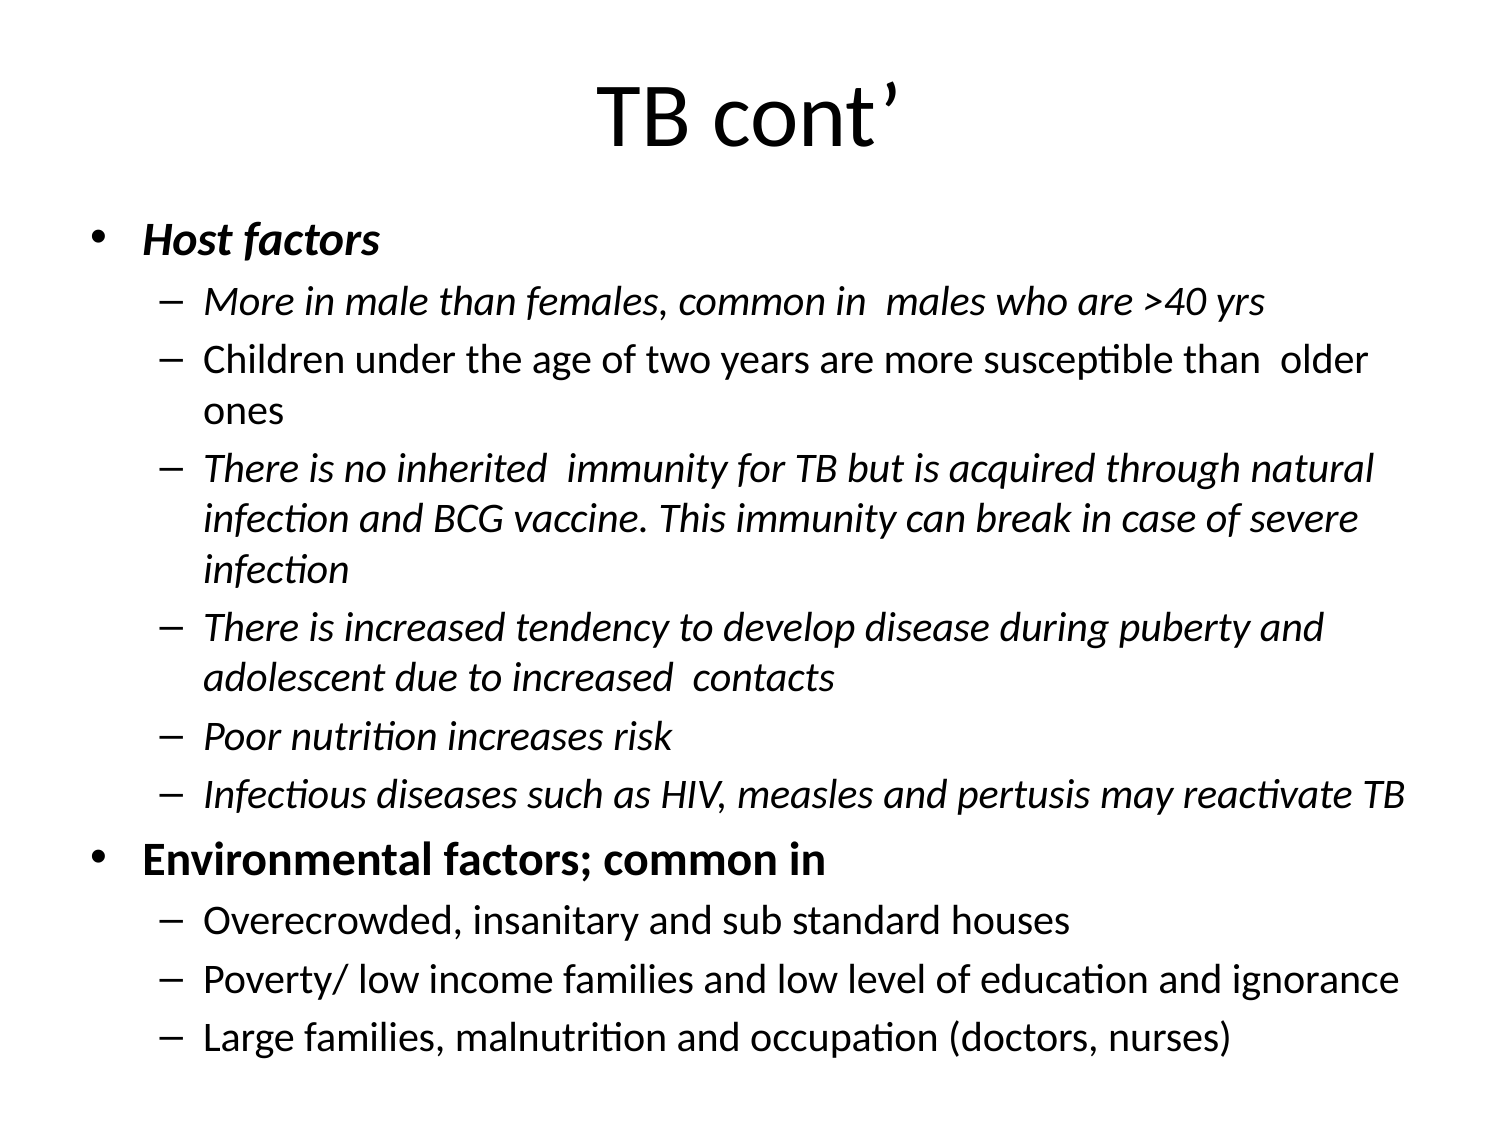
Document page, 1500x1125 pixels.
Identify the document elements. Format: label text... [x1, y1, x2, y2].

title TB cont’ [75, 45, 1425, 175]
list Host factors More in male than females, common in males who are >40 yrs Children under the age of two years are more susceptible than older ones There is no inherited immunity for TB but is acquired through natural infection and BCG vaccine. This immunity can break in case of severe infection There is increased tendency to develop disease during puberty and adolescent due to increased contacts Poor nutrition increases risk Infectious diseases such as HIV, measles and pertusis may reactivate TB Environmental factors; common in Overecrowded, insanitary and sub standard houses Poverty/ low income families and low level of education and ignorance Large families, malnutrition and occupation (doctors, nurses) [75, 200, 1425, 1088]
